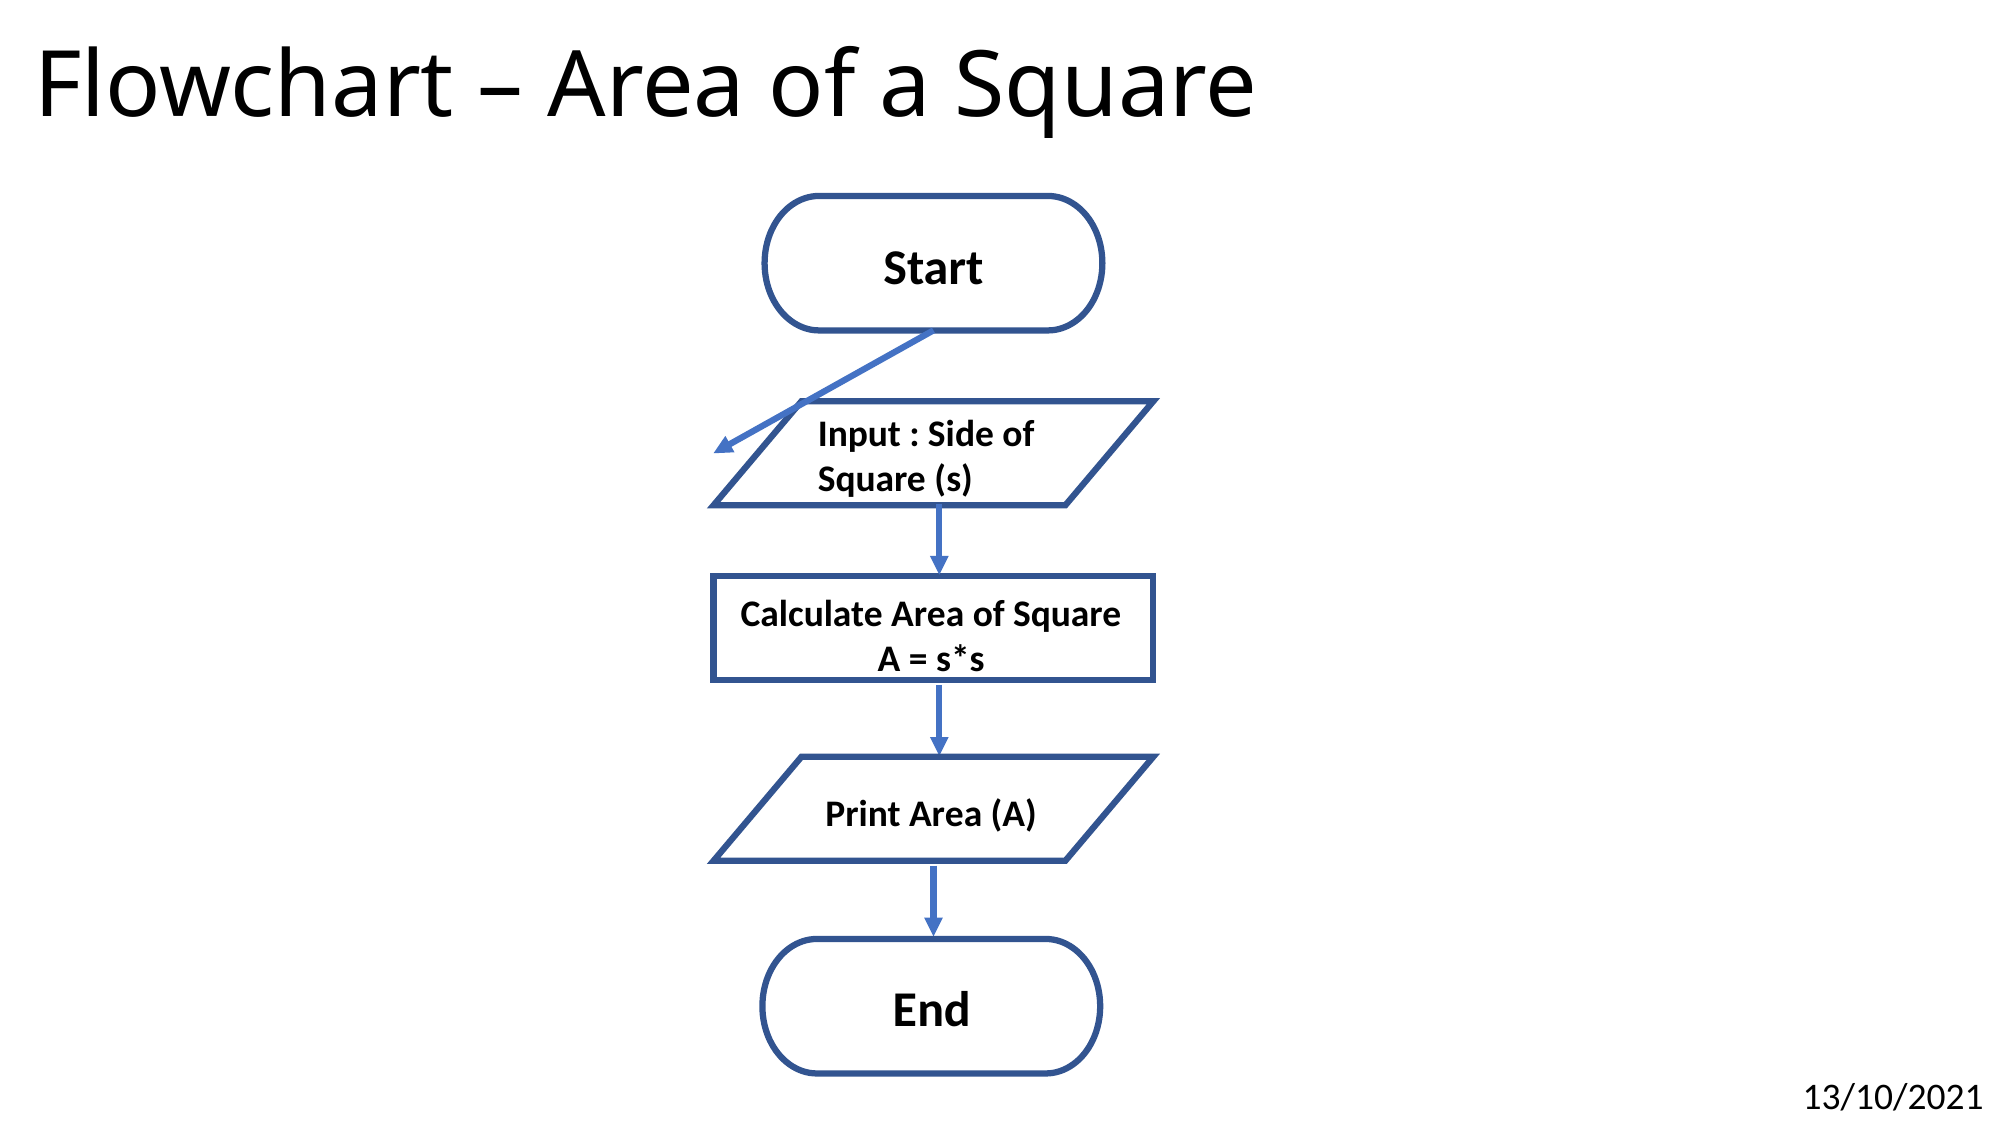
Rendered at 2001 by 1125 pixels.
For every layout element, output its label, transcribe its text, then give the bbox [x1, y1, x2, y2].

text_box [711, 408, 803, 507]
text_box [713, 575, 1154, 681]
text_box 13/10/2021 [1787, 1064, 1999, 1125]
text_box End [770, 969, 1093, 1045]
text_box [761, 937, 1093, 1043]
text_box Start [789, 227, 1078, 303]
text_box [771, 1045, 1092, 1075]
text_box Calculate Area of Square A = s*s [724, 581, 1138, 687]
text_box [934, 400, 1156, 437]
text_box [1093, 970, 1102, 1043]
text_box [763, 194, 1104, 332]
text_box Input : Side of Square (s) [803, 401, 1125, 507]
text_box [779, 755, 1156, 830]
title Flowchart – Area of a Square [19, 0, 1745, 196]
text_box [711, 792, 1083, 862]
text_box Print Area (A) [770, 781, 1093, 842]
